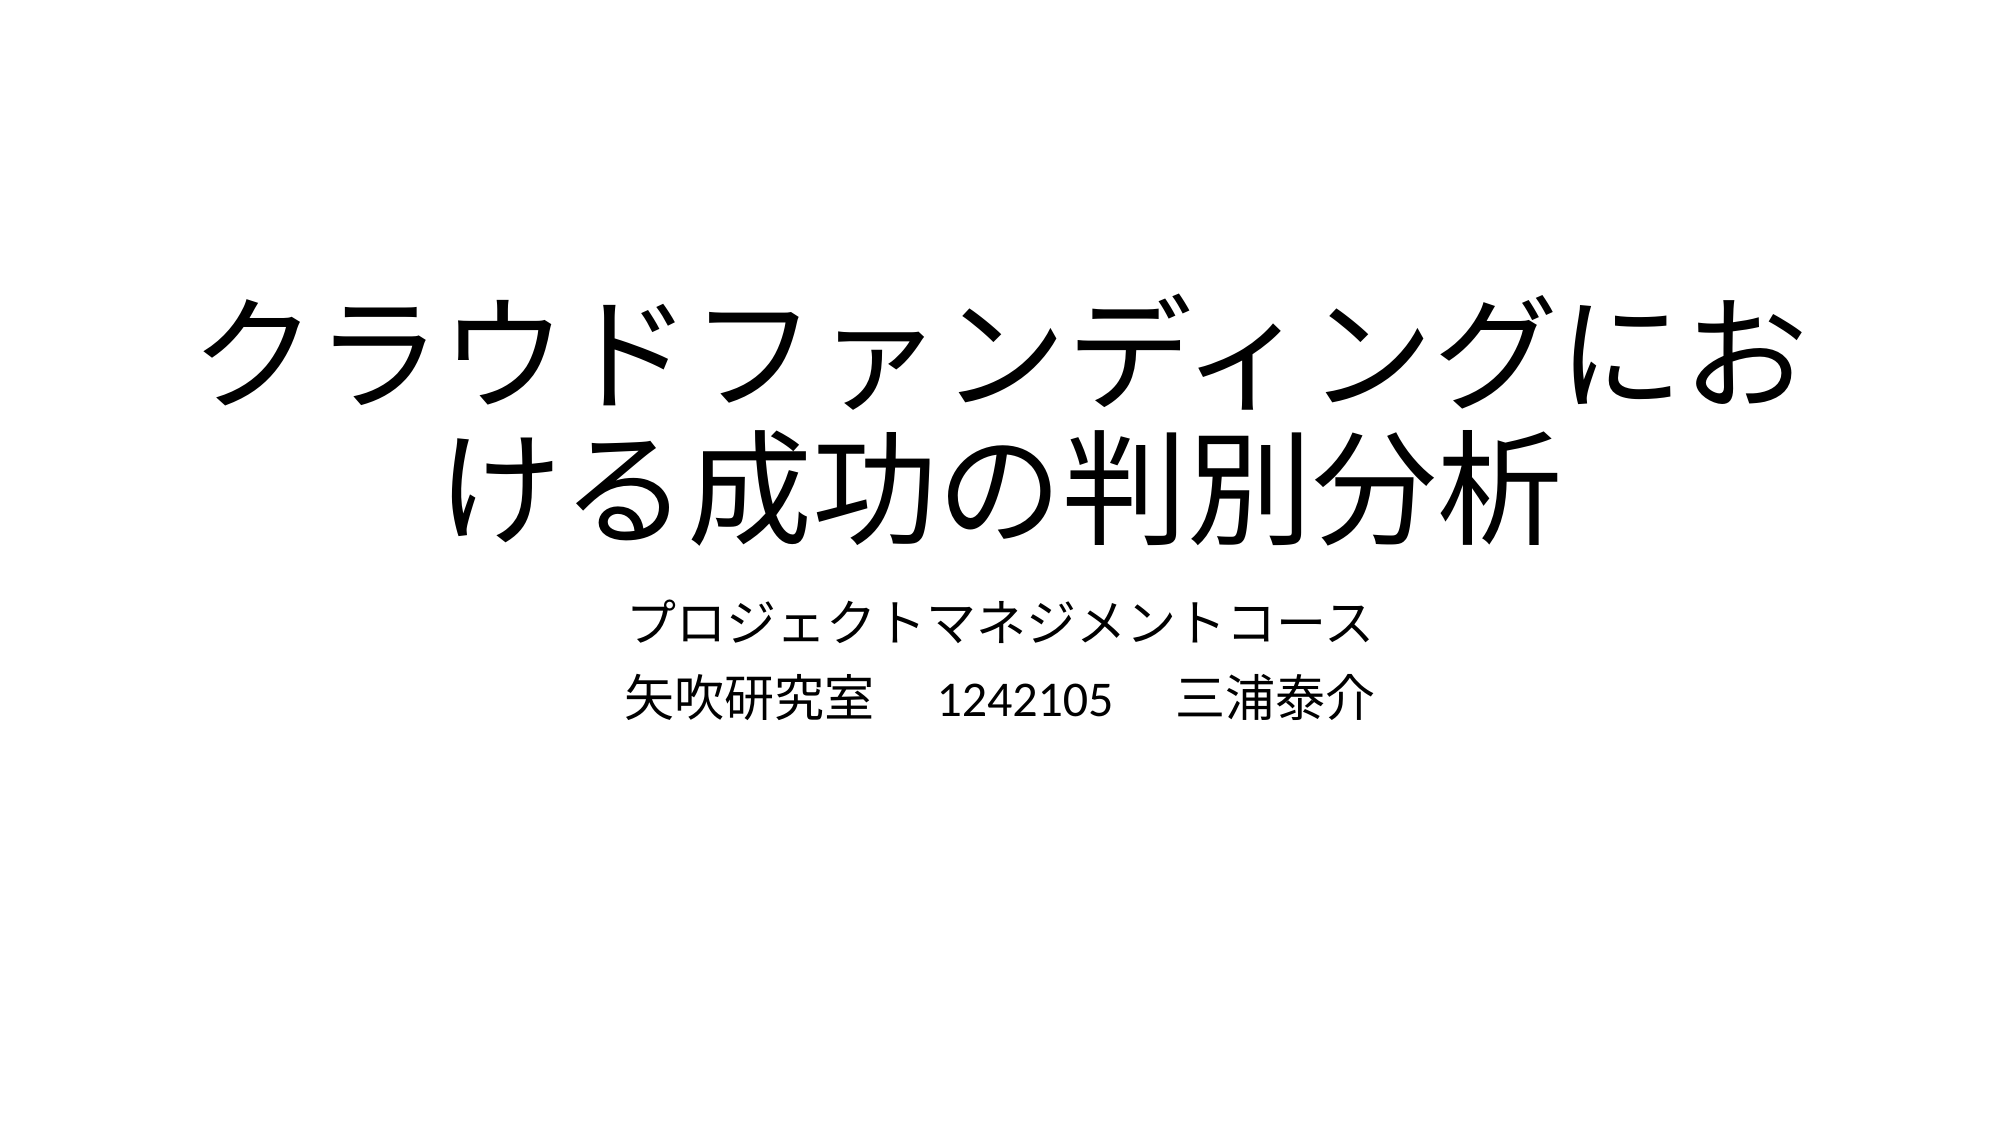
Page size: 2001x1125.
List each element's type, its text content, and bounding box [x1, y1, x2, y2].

subtitle プロジェクトマネジメントコース 矢吹研究室 1242105 三浦泰介 [249, 590, 1750, 863]
title クラウドファンディングにおける成功の判別分析 [147, 178, 1853, 570]
